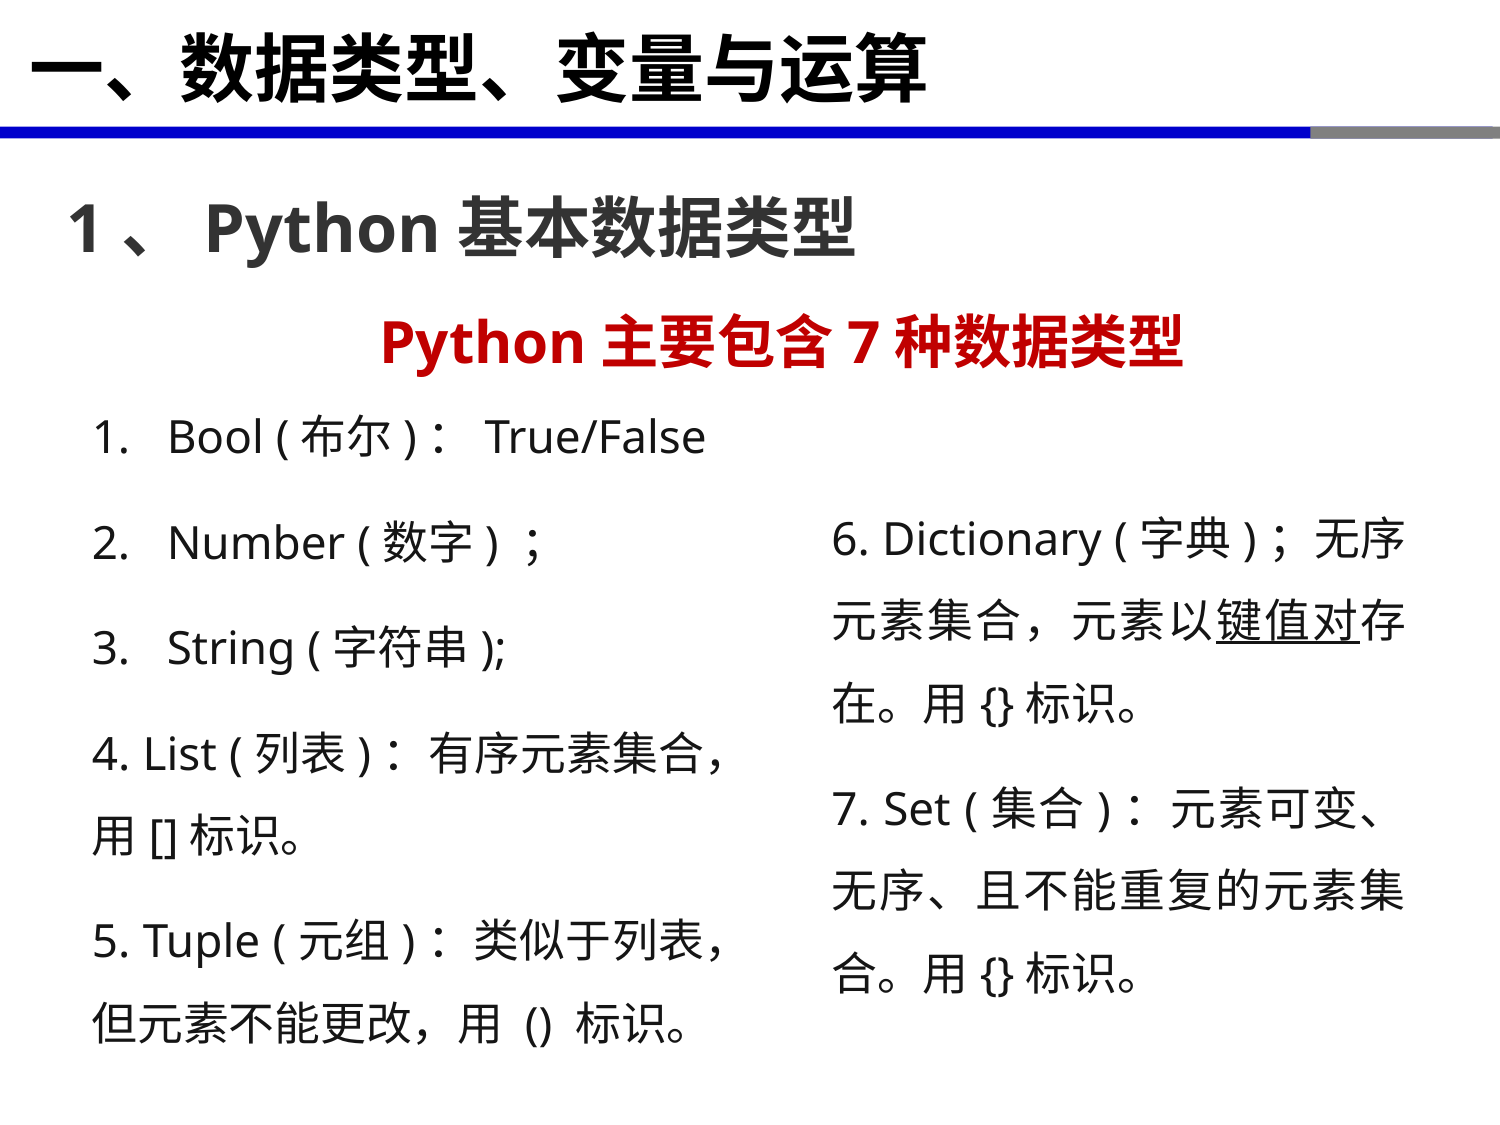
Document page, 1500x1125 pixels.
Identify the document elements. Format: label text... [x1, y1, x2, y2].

title 一、数据类型、变量与运算 [0, 1, 1479, 132]
text_box 6. Dictionary (字典)；无序元素集合，元素以键值对存在。用{}标识。 7. Set (集合)：元素可变、无序、且不能重复的元素集合。用{}标识。 [816, 474, 1421, 1007]
text_box 1、Python基本数据类型 [52, 138, 1059, 274]
text_box Bool (布尔)：True/False Number (数字) ； String (字符串); 4. List (列表)：有序元素集合，用[]标识。 5. Tuple (元组)：类似于列表，但元素不能更改，用 () 标识。 [77, 373, 766, 1057]
text_box Python主要包含7种数据类型 [342, 262, 1224, 383]
